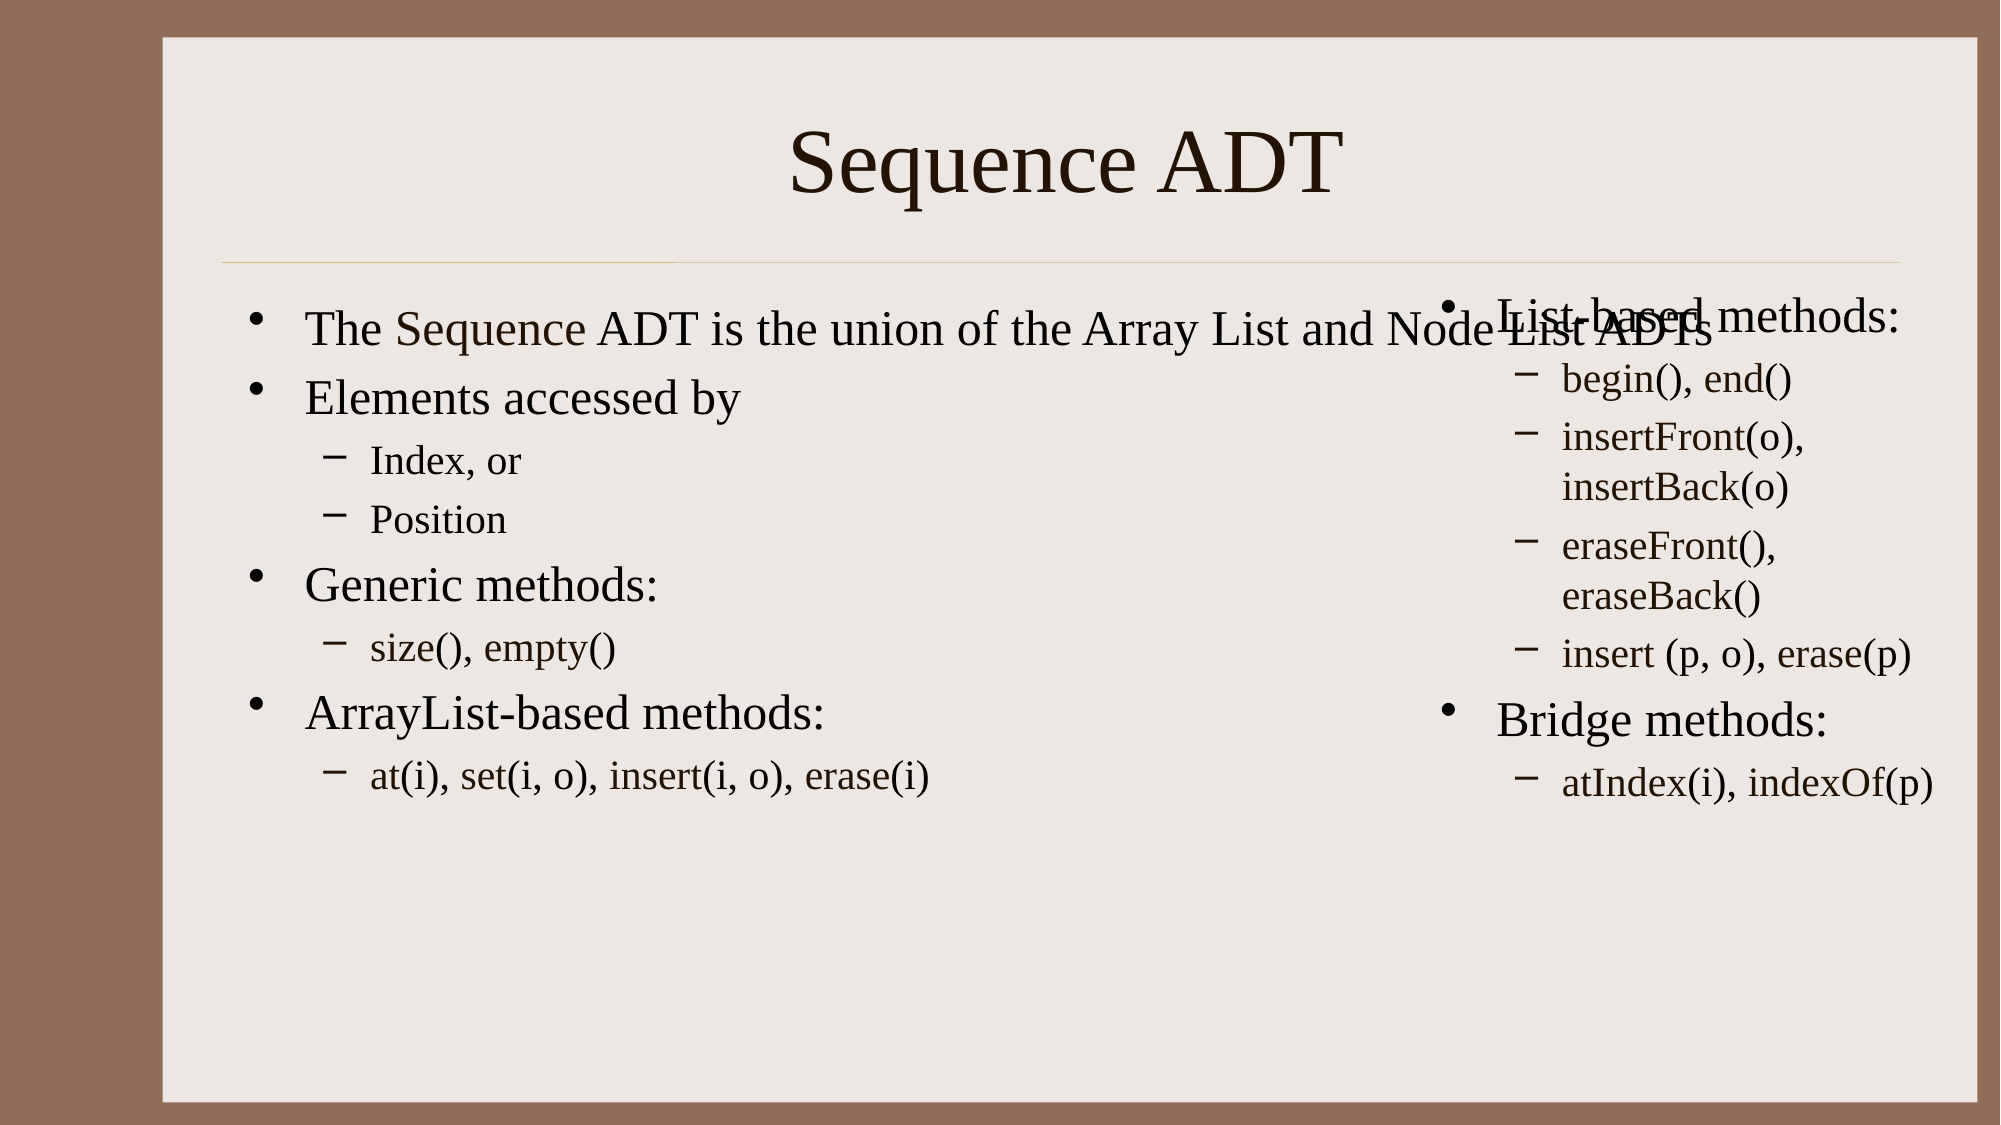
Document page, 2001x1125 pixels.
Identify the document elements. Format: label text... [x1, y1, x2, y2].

list List-based methods: begin(), end() insertFront(o), insertBack(o) eraseFront(), eraseBack() insert (p, o), erase(p) Bridge methods: atIndex(i), indexOf(p) [1425, 275, 2000, 988]
list The Sequence ADT is the union of the Array List and Node List ADTs Elements accessed by Index, or Position Generic methods: size(), empty() ArrayList-based methods: at(i), set(i, o), insert(i, o), erase(i) [233, 287, 1425, 963]
title Sequence ADT [233, 62, 1900, 250]
